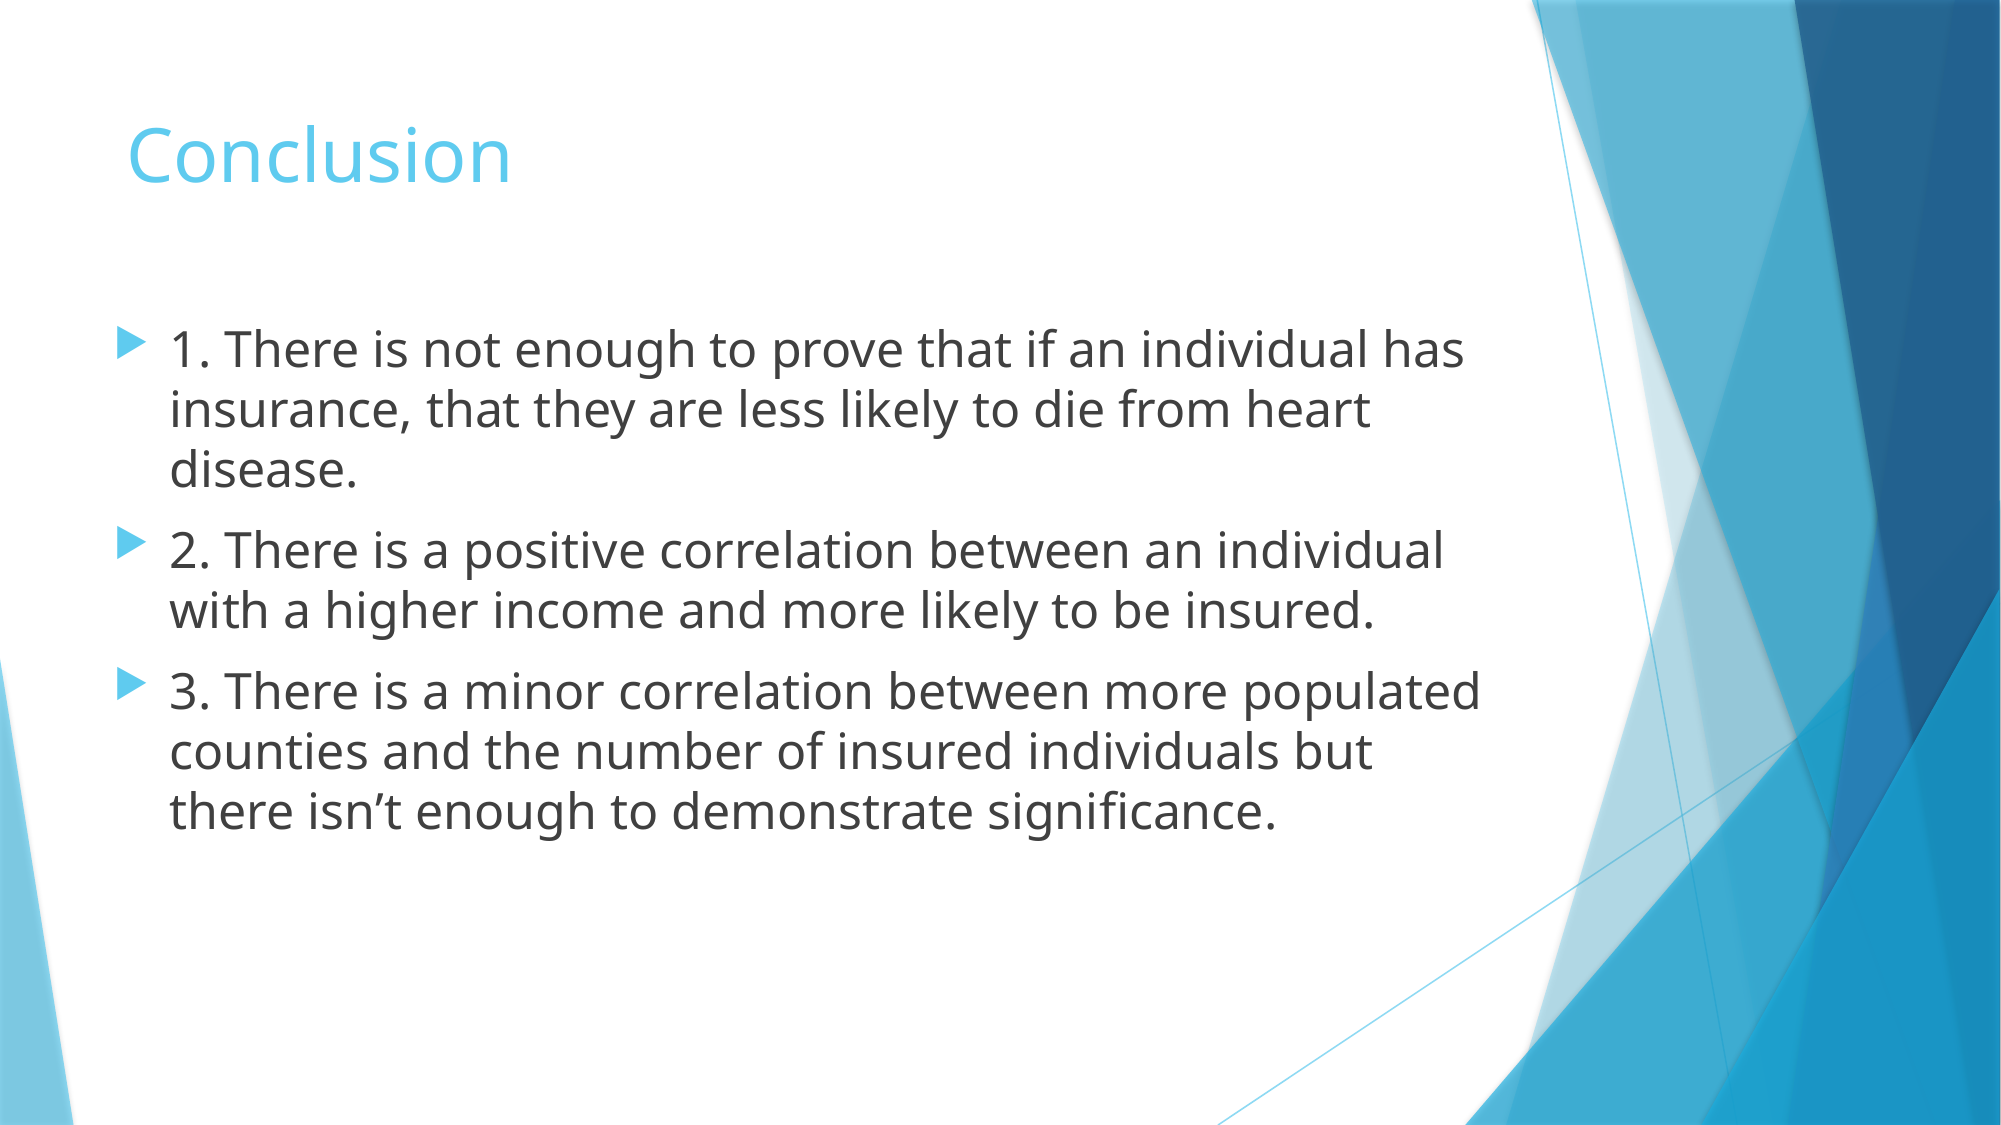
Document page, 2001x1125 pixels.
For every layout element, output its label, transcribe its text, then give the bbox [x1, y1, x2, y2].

list 1. There is not enough to prove that if an individual has insurance, that they are less likely to die from heart disease. 2. There is a positive correlation between an individual with a higher income and more likely to be insured. 3. There is a minor correlation between more populated counties and the number of insured individuals but there isn’t enough to demonstrate significance. [98, 244, 1509, 881]
title Conclusion [111, 99, 1522, 317]
